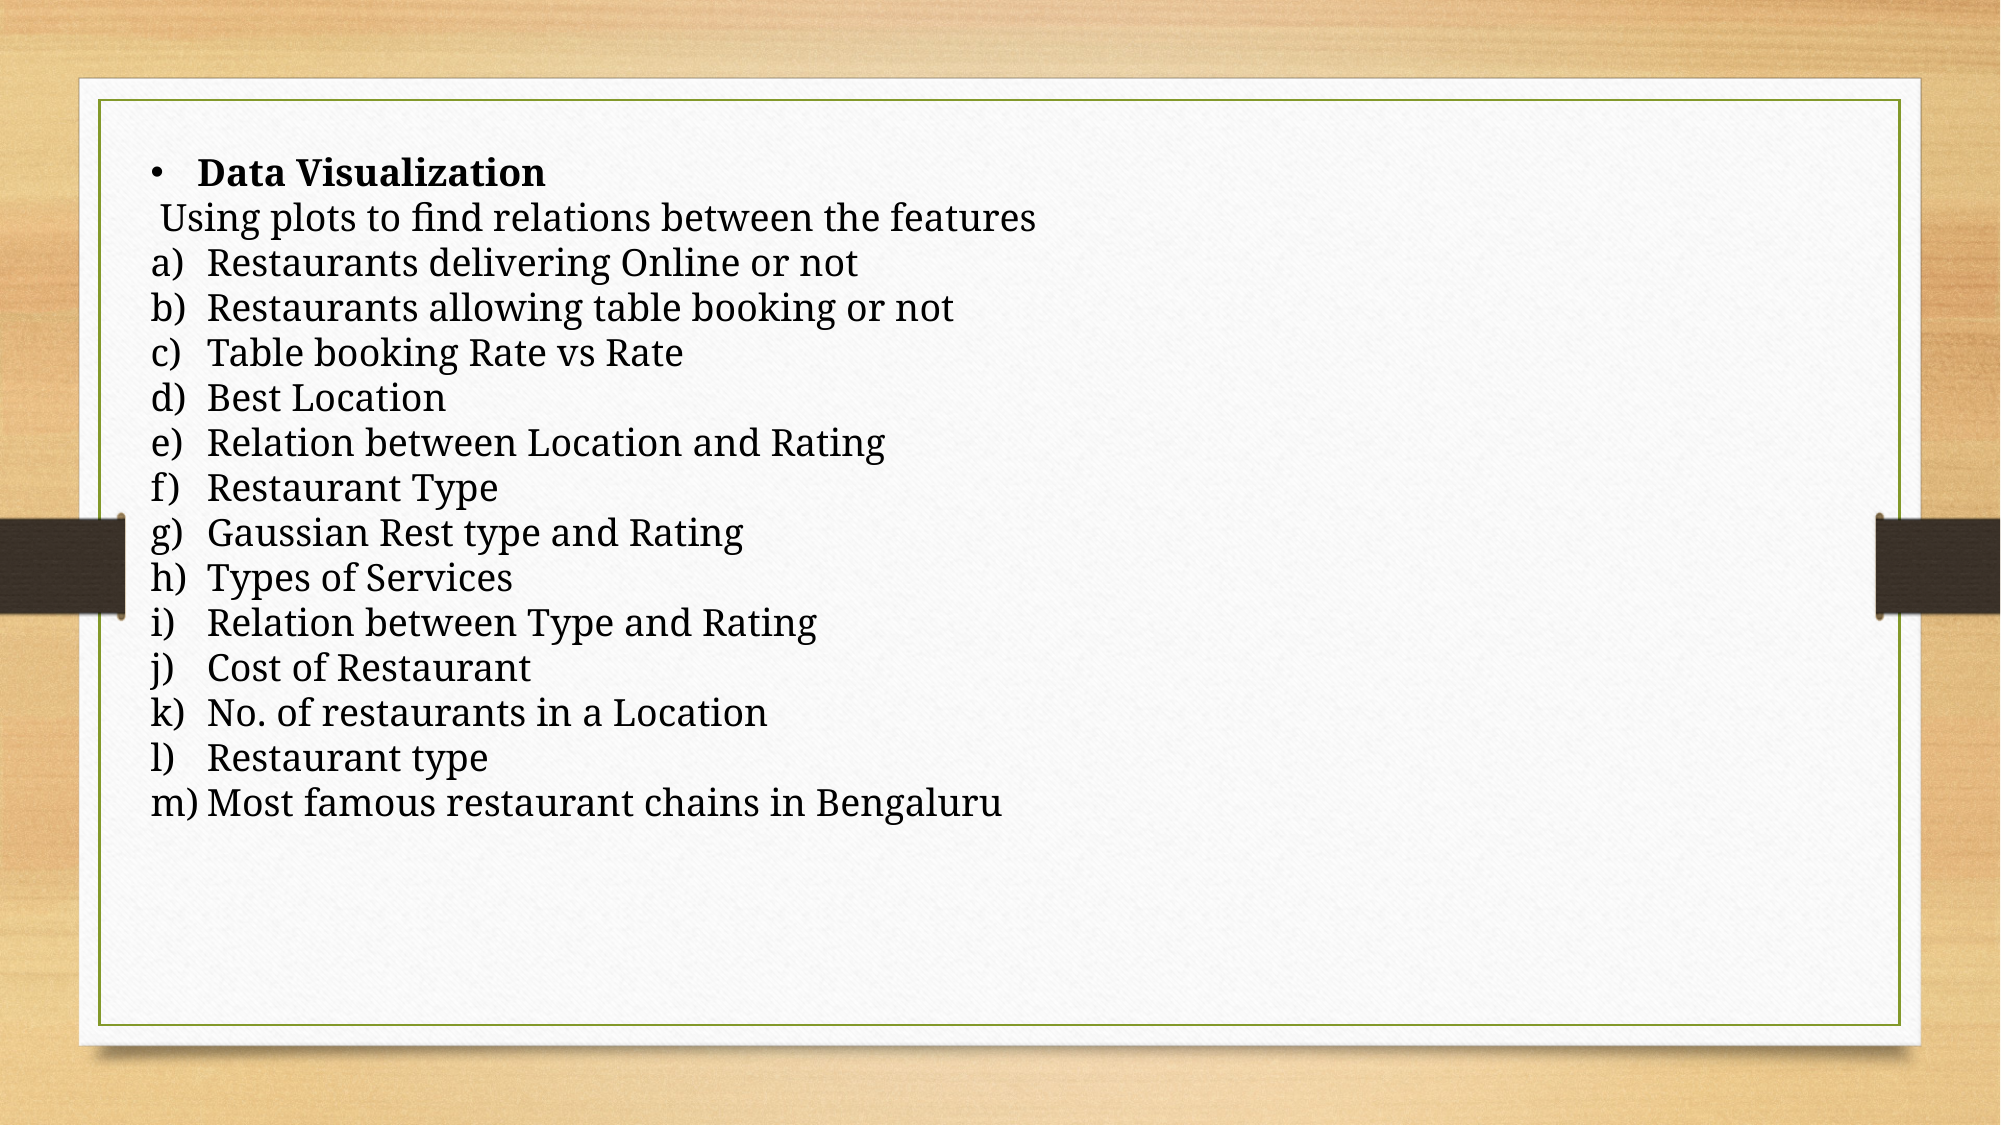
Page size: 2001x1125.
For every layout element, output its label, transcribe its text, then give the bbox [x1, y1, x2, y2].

text_box Data Visualization Using plots to find relations between the features Restaurants delivering Online or not Restaurants allowing table booking or not Table booking Rate vs Rate Best Location Relation between Location and Rating Restaurant Type Gaussian Rest type and Rating Types of Services Relation between Type and Rating Cost of Restaurant No. of restaurants in a Location Restaurant type Most famous restaurant chains in Bengaluru [135, 141, 1072, 877]
picture [0, 0, 2001, 1125]
